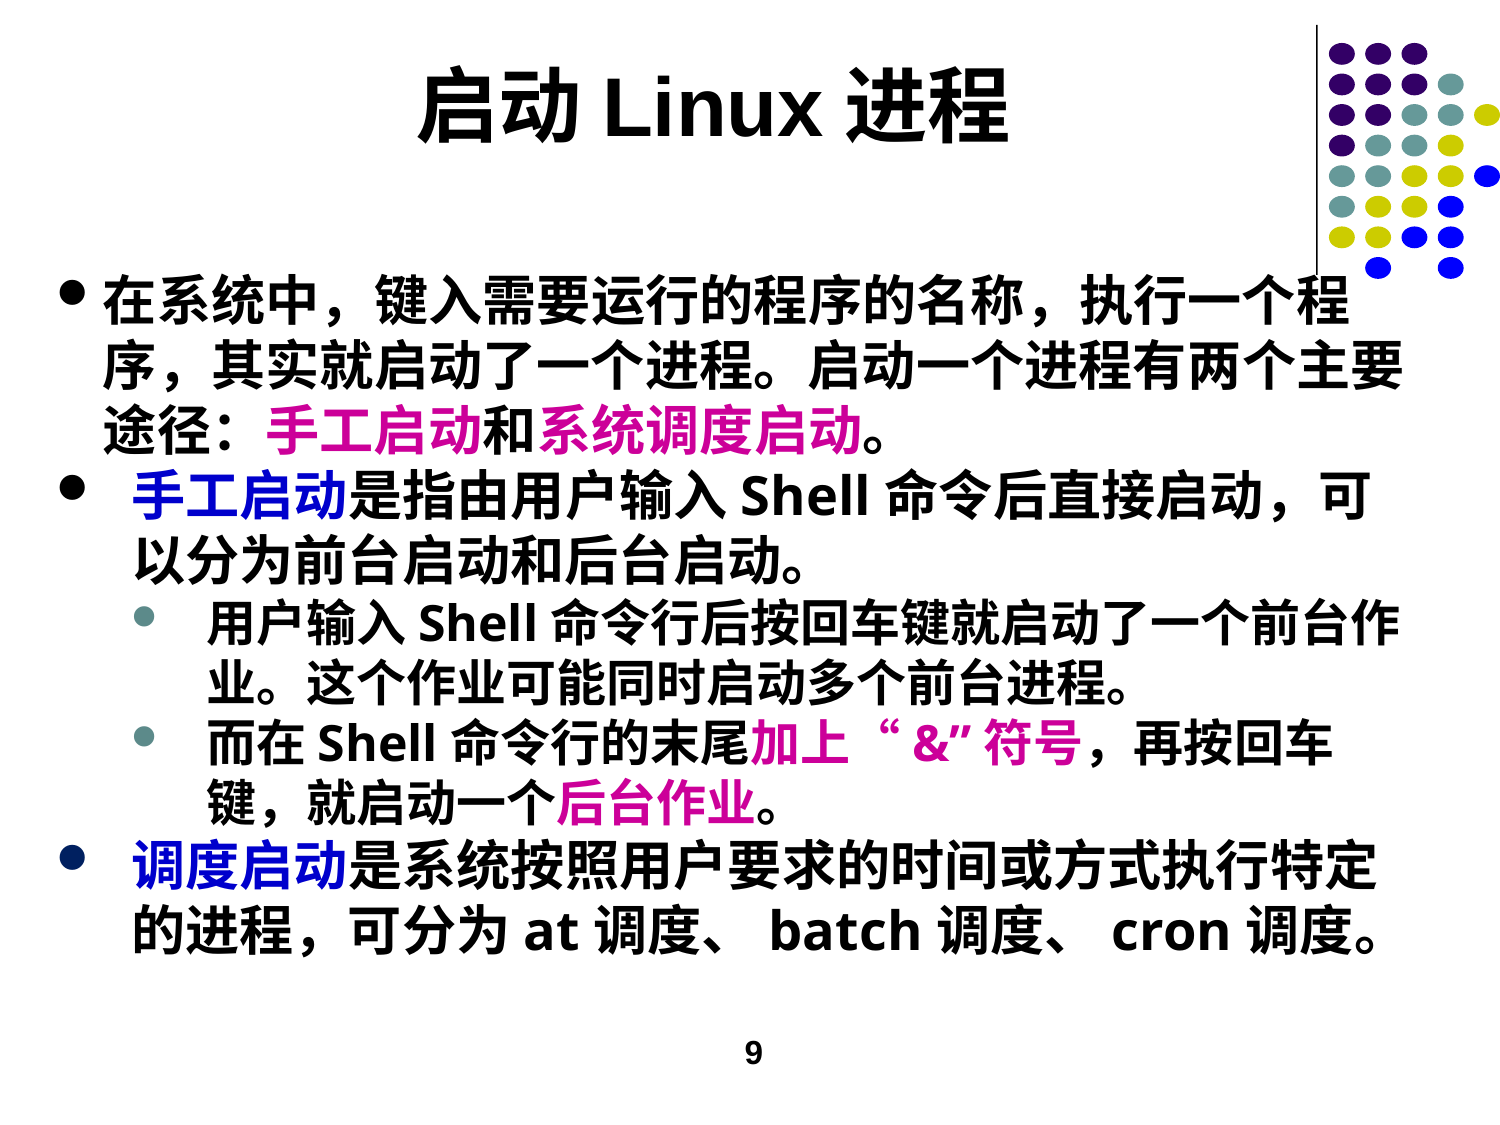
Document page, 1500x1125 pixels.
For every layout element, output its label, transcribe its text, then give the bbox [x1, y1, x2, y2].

slide_number 9 [578, 1023, 930, 1099]
text_box 在系统中，键入需要运行的程序的名称，执行一个程序，其实就启动了一个进程。启动一个进程有两个主要途径：手工启动和系统调度启动。 手工启动是指由用户输入Shell命令后直接启动，可以分为前台启动和后台启动。 用户输入Shell命令行后按回车键就启动了一个前台作业。这个作业可能同时启动多个前台进程。 而在Shell命令行的末尾加上“&”符号，再按回车键，就启动一个后台作业。 调度启动是系统按照用户要求的时间或方式执行特定的进程，可分为at调度、batch调度、cron调度。 [41, 258, 1436, 1029]
title 启动Linux进程 [74, 19, 1313, 162]
